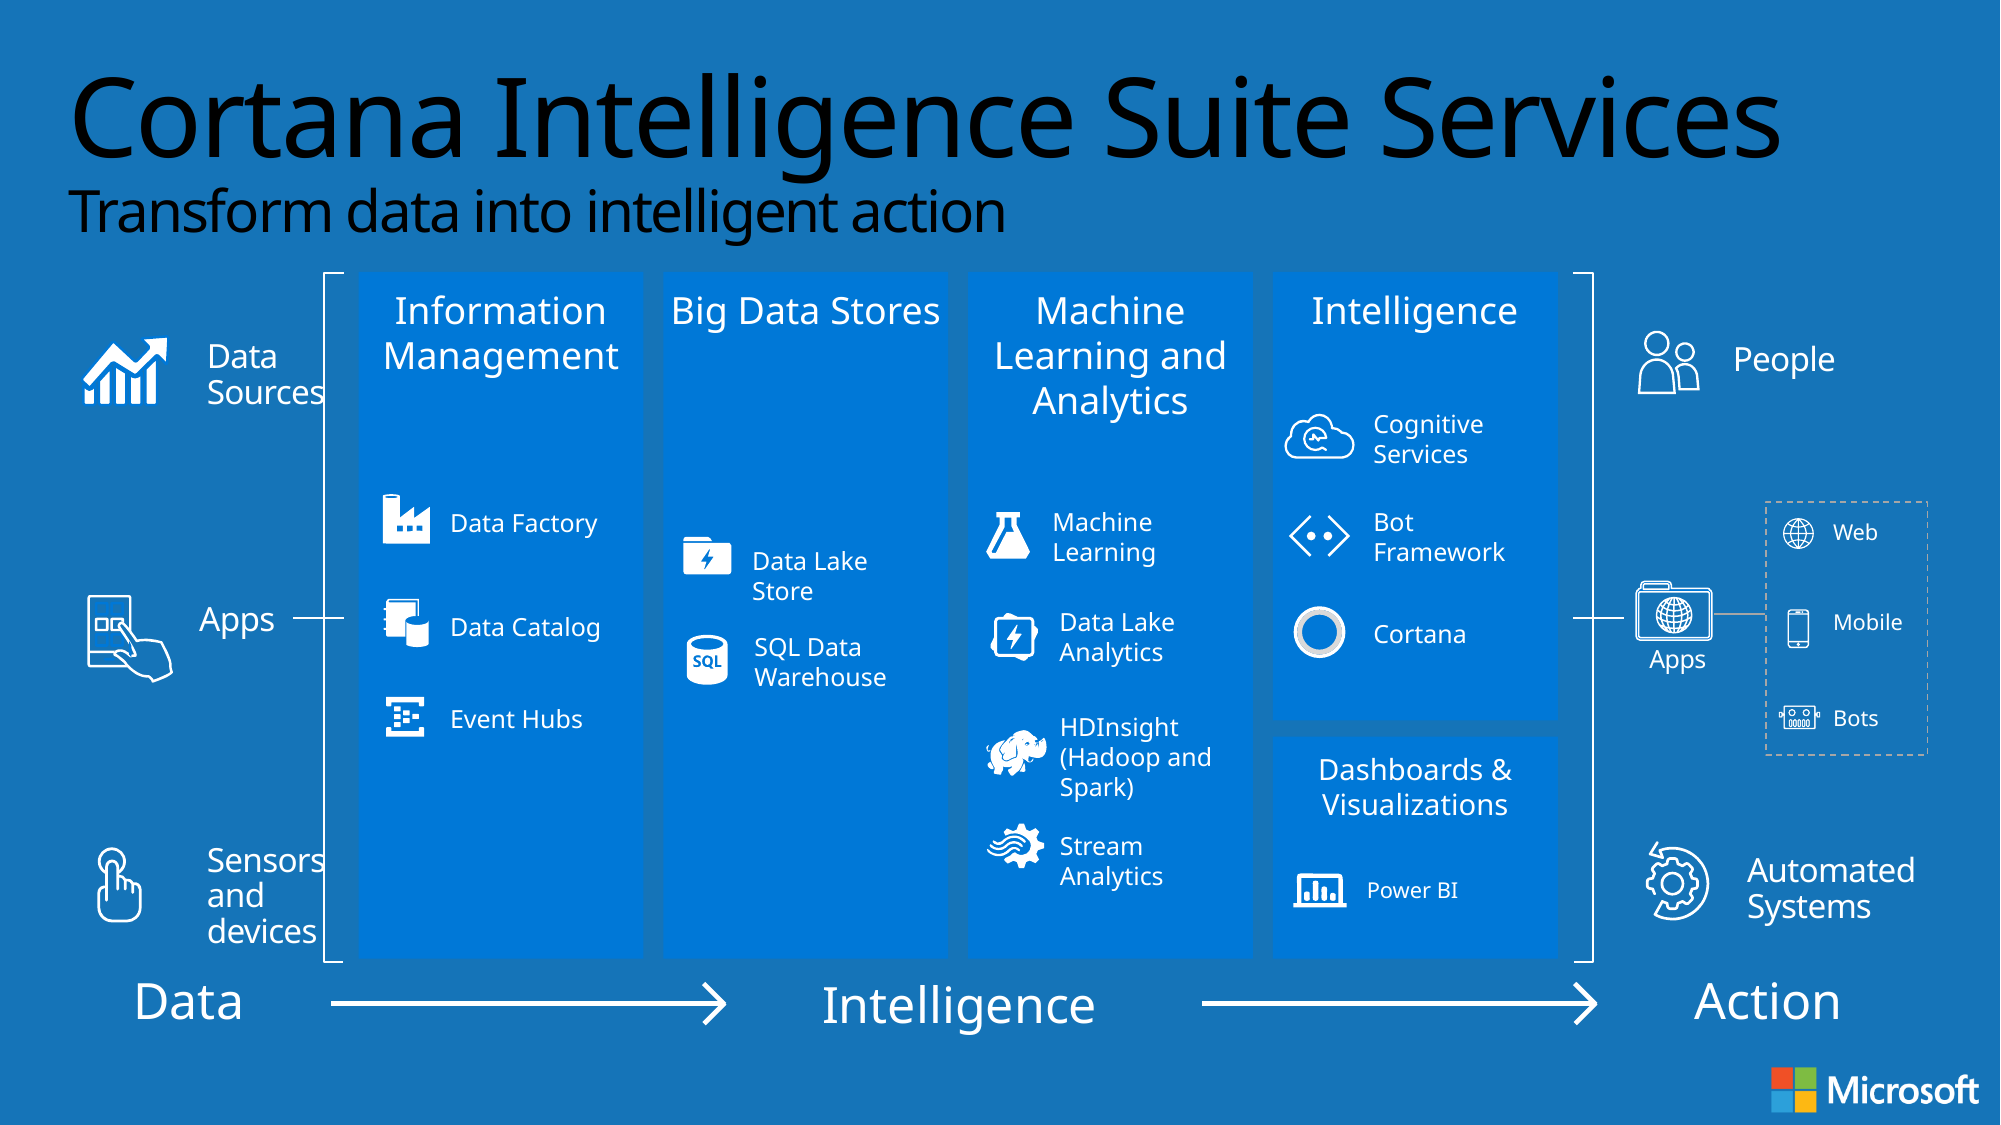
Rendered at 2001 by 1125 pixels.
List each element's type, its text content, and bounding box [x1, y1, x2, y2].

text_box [330, 271, 722, 1019]
text_box Data Lake Store [737, 537, 946, 613]
text_box Stream Analytics [1044, 823, 1202, 898]
picture [1770, 1066, 1980, 1113]
text_box [986, 512, 1030, 559]
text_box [989, 612, 1039, 661]
text_box Data Lake Analytics [1044, 599, 1202, 674]
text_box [683, 536, 732, 575]
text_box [1202, 271, 1624, 1019]
text_box Intelligence [822, 973, 1098, 1034]
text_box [81, 273, 386, 1031]
text_box HDInsight (Hadoop and Spark) [1044, 703, 1202, 809]
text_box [686, 634, 728, 685]
text_box [986, 730, 1047, 776]
text_box Machine Learning [1037, 499, 1202, 575]
text_box Big Data Stores [722, 271, 949, 959]
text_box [1572, 272, 1941, 1031]
text_box [45, 48, 1996, 199]
text_box Machine Learning and Analytics [968, 271, 1202, 959]
text_box SQL Data Warehouse [739, 624, 949, 699]
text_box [985, 823, 1045, 869]
